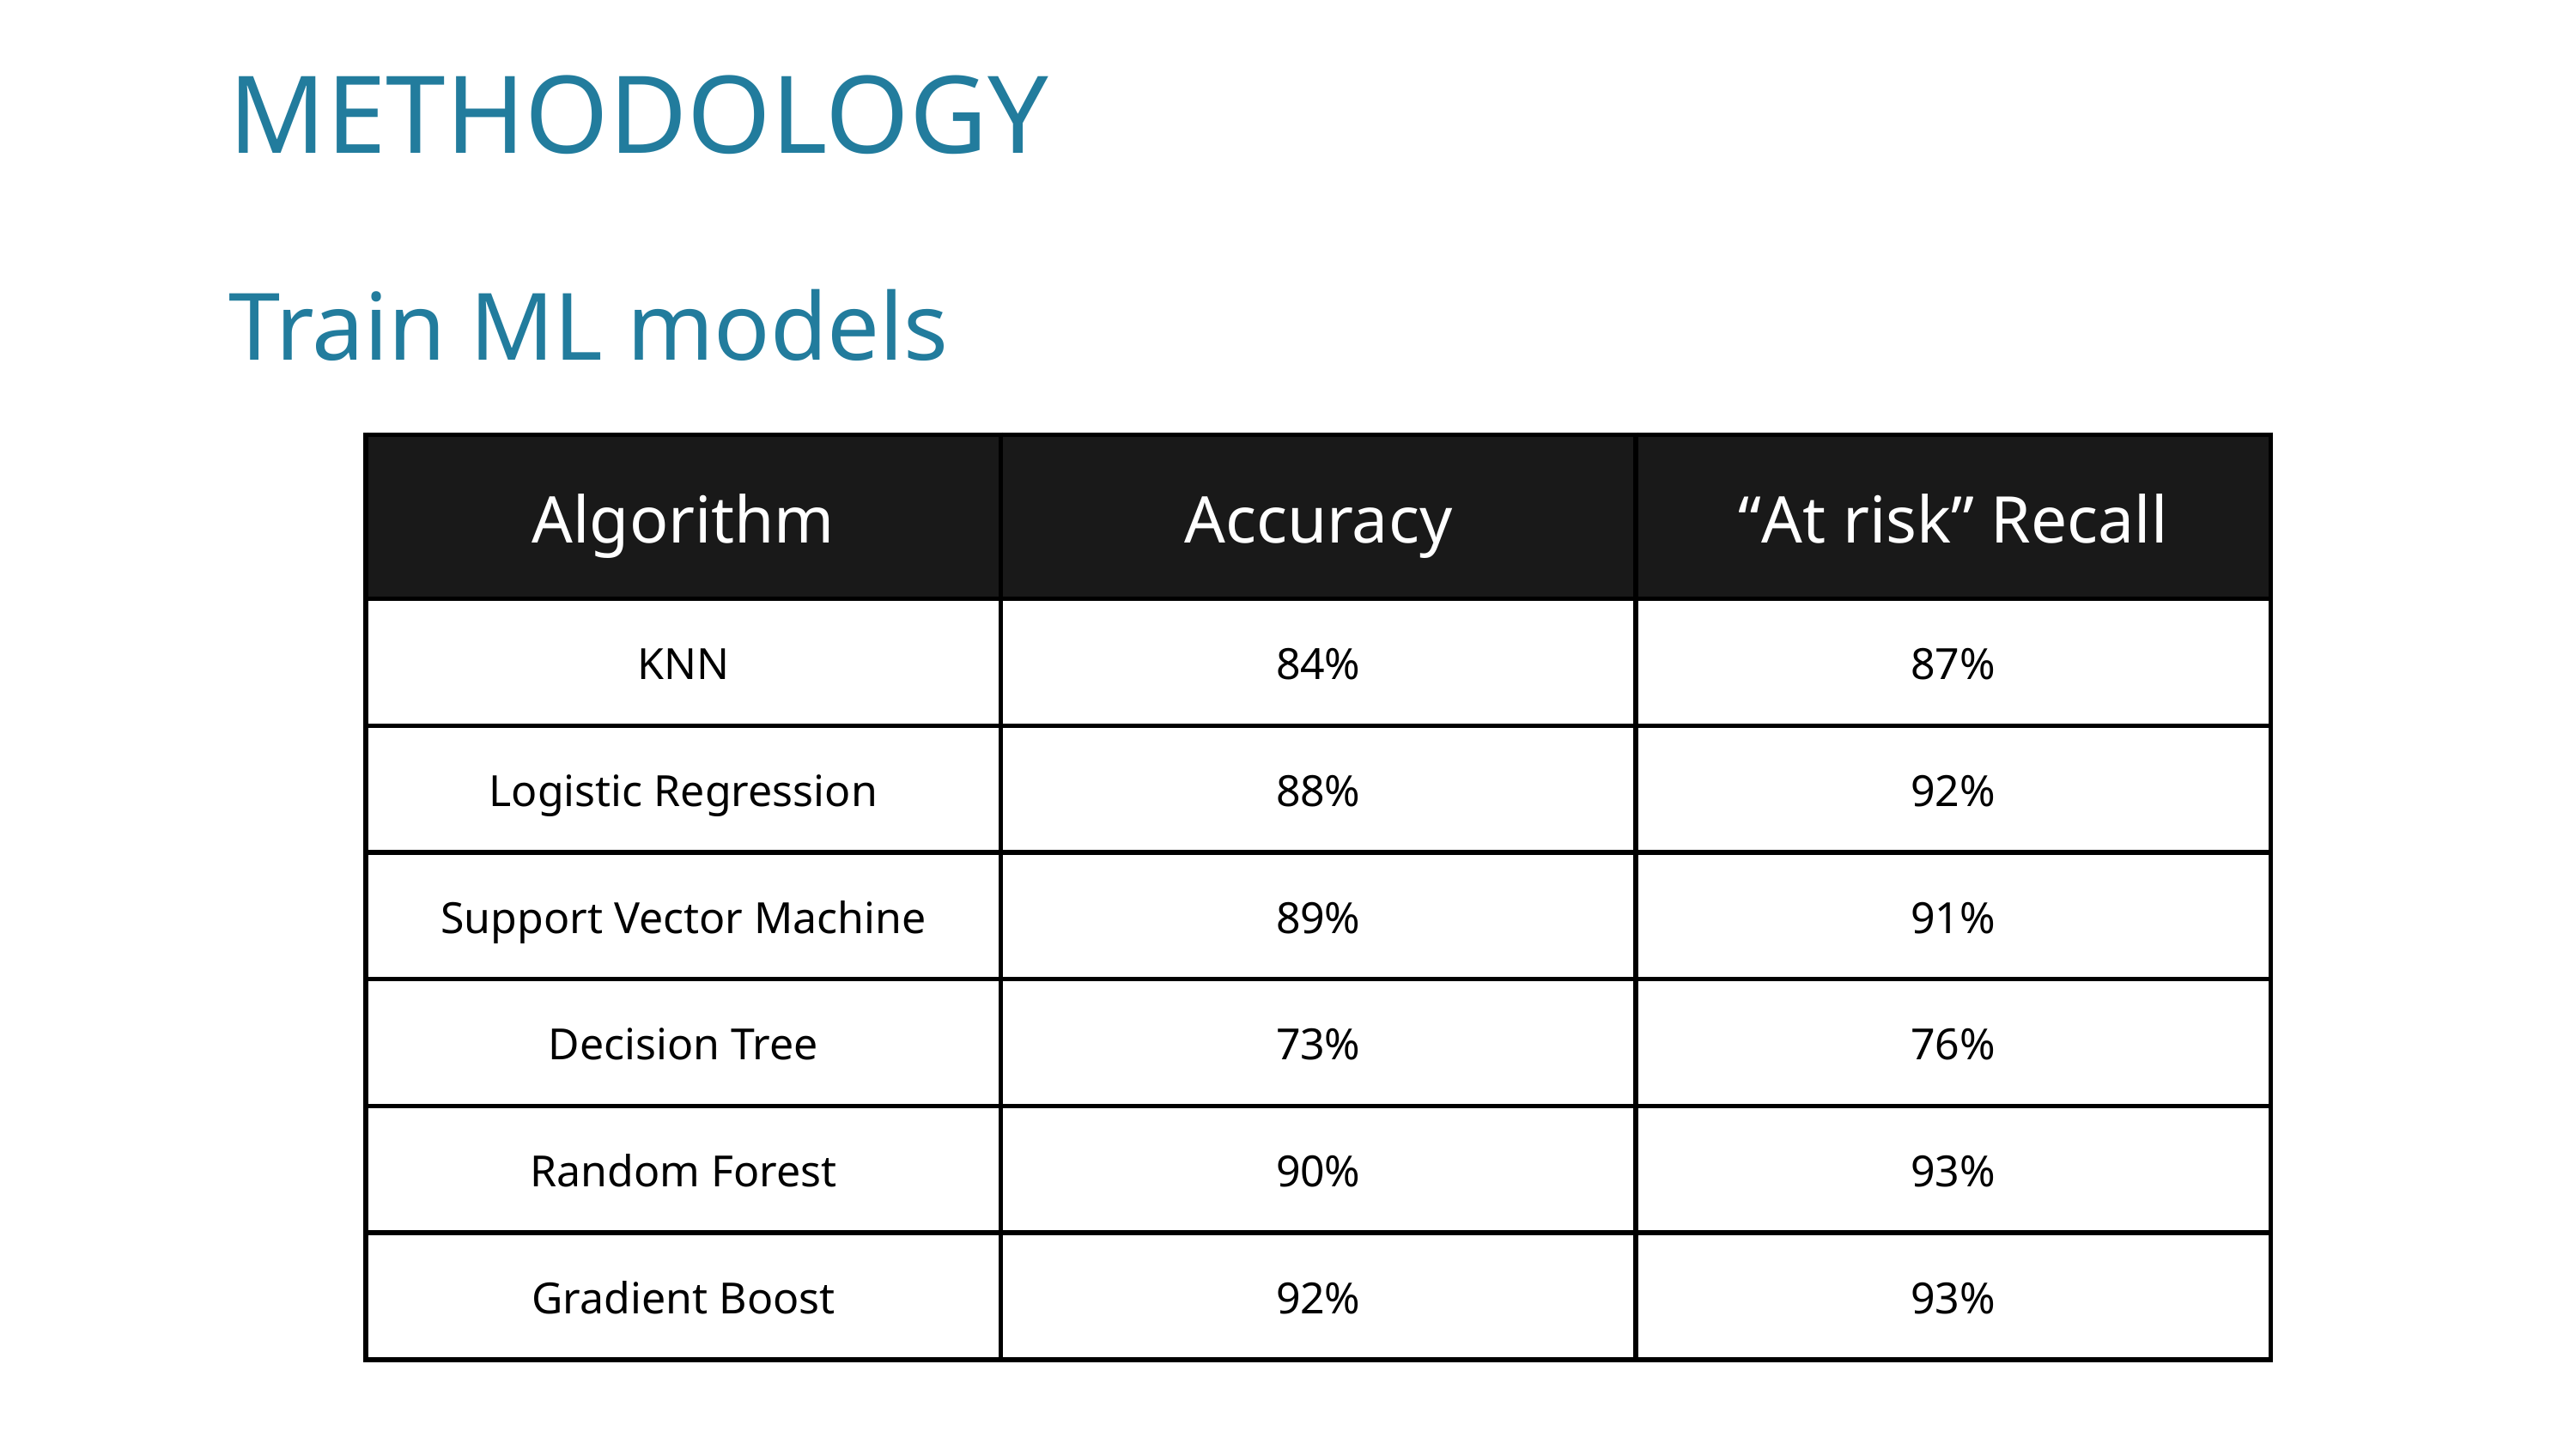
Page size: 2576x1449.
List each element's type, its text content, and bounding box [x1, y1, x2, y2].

table_cell 92% [1638, 728, 2269, 850]
table_cell Support Vector Machine [368, 855, 999, 977]
table_cell Gradient Boost [368, 1235, 999, 1357]
text_box Train ML models [228, 248, 2105, 379]
table_cell 93% [1638, 1108, 2269, 1230]
table_cell 76% [1638, 981, 2269, 1104]
table_header Algorithm [368, 437, 999, 597]
table_cell 89% [1003, 855, 1633, 977]
text_box METHODOLOGY [228, 67, 1725, 175]
table_header “At risk” Recall [1638, 437, 2269, 597]
table_cell 88% [1003, 728, 1633, 850]
table_cell 92% [1003, 1235, 1633, 1357]
table_cell 91% [1638, 855, 2269, 977]
table_cell 90% [1003, 1108, 1633, 1230]
table_cell Random Forest [368, 1108, 999, 1230]
table_header Accuracy [1003, 437, 1633, 597]
table_cell 73% [1003, 981, 1633, 1104]
table_cell Logistic Regression [368, 728, 999, 850]
table_cell KNN [368, 601, 999, 724]
table_cell 87% [1638, 601, 2269, 724]
table_cell 93% [1638, 1235, 2269, 1357]
table_cell Decision Tree [368, 981, 999, 1104]
table_cell 84% [1003, 601, 1633, 724]
